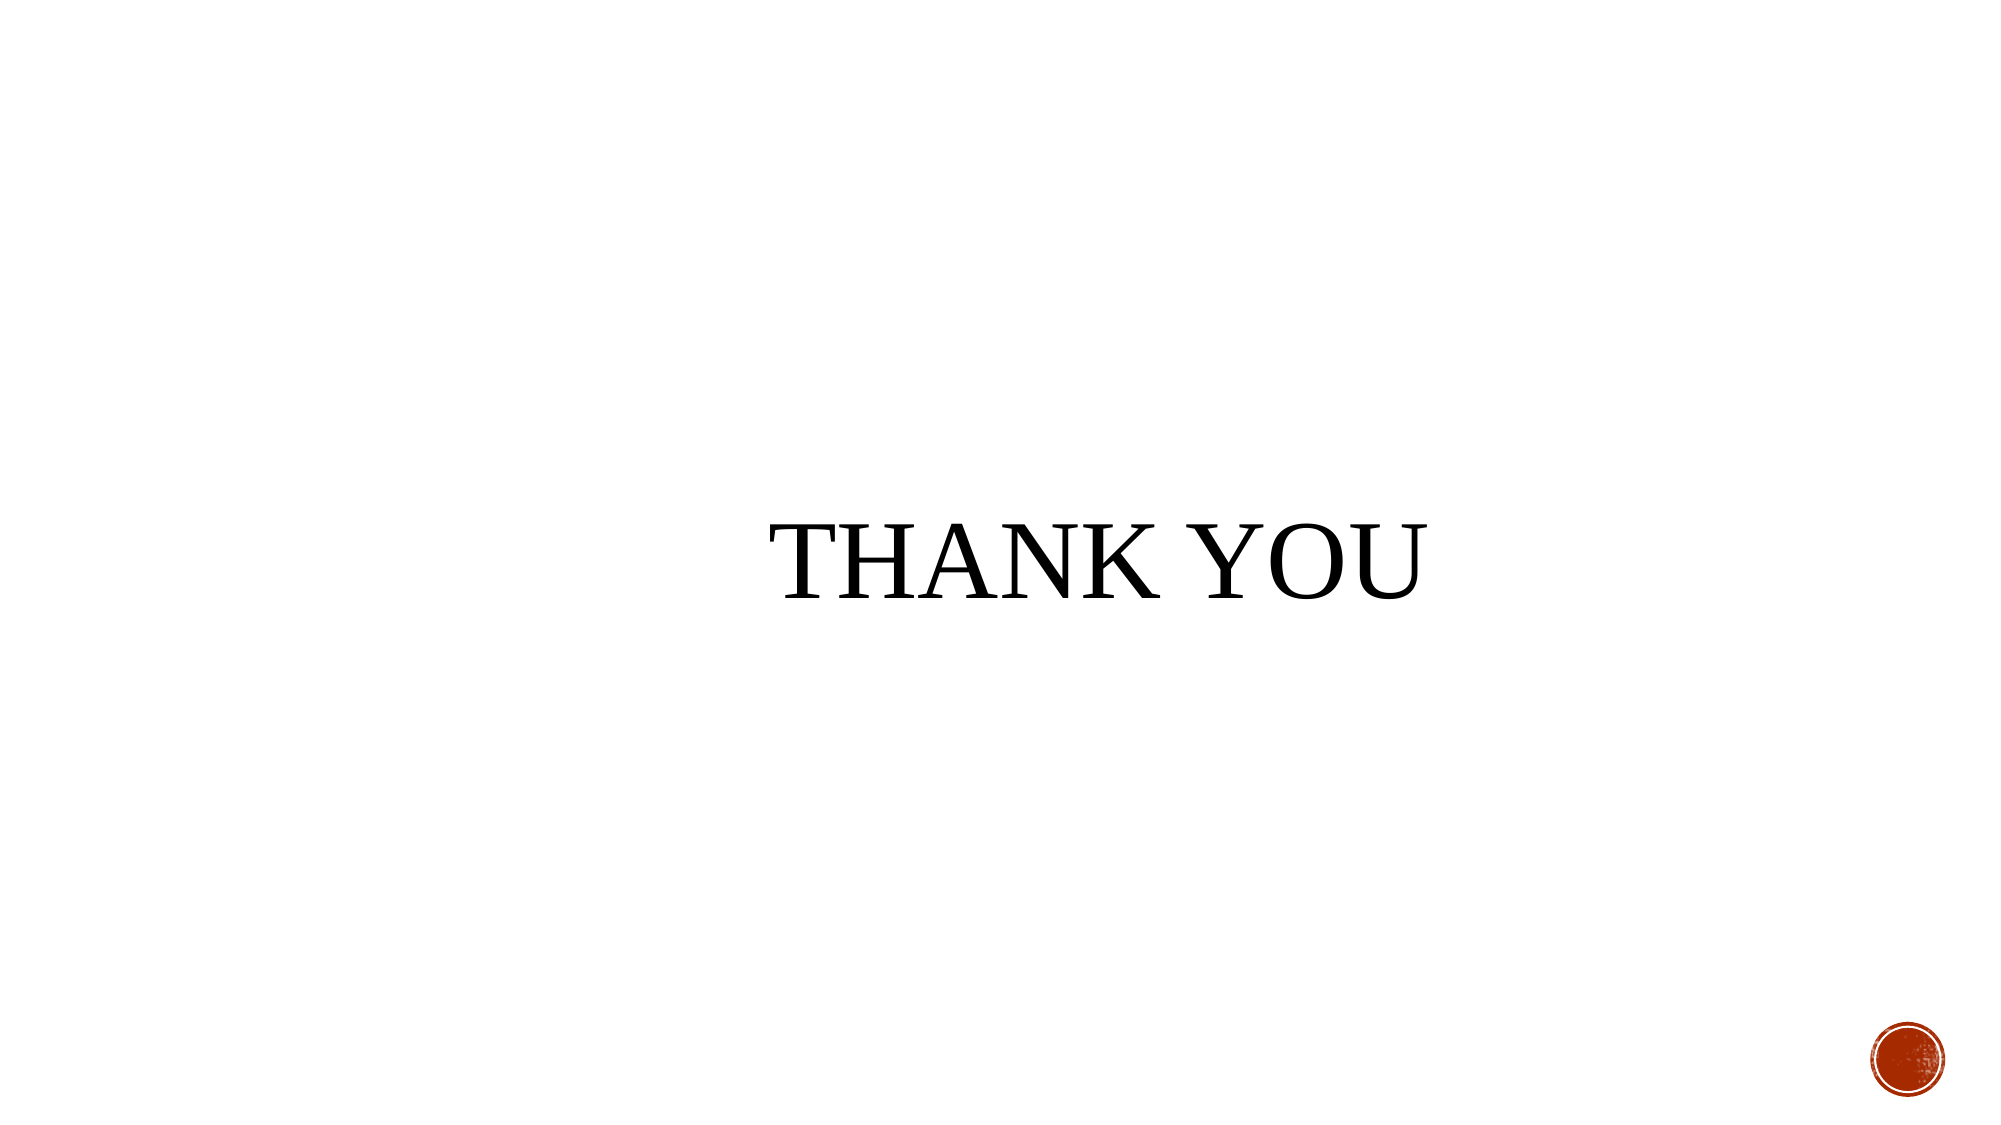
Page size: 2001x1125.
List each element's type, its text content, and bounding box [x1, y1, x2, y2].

title Thank You [753, 447, 2000, 678]
